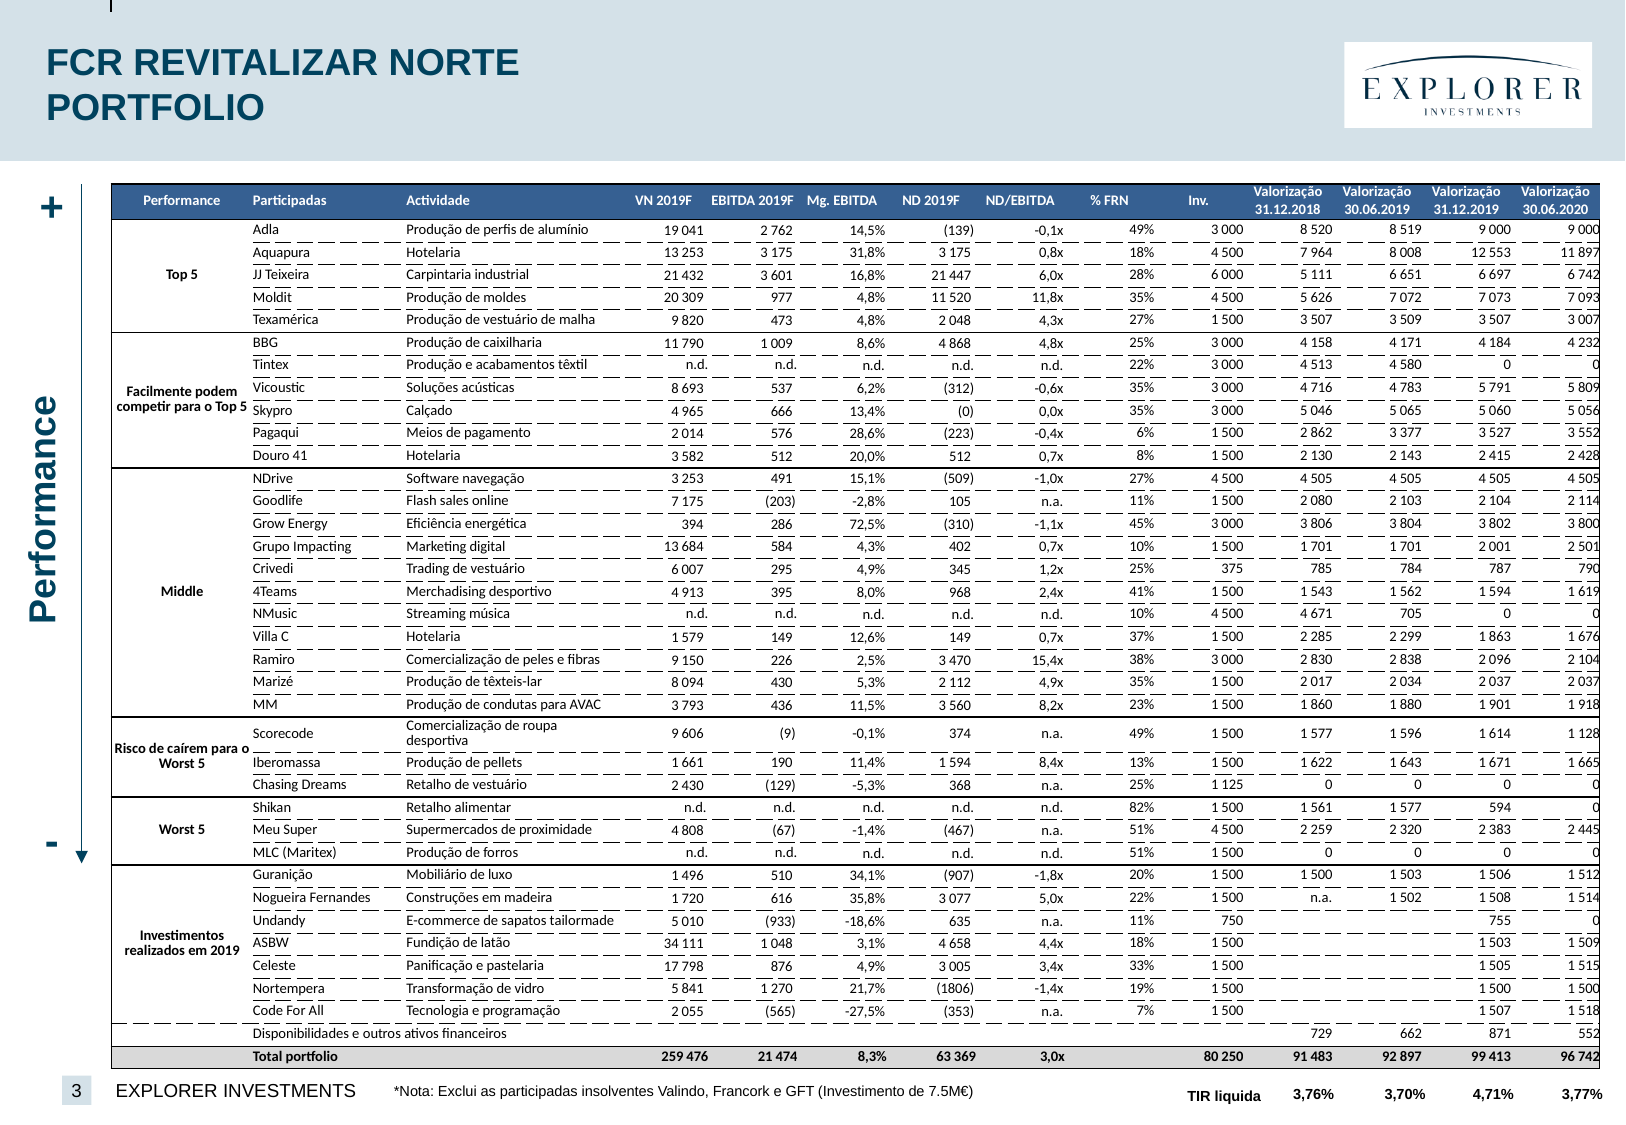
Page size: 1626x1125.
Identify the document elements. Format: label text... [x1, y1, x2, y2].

table_cell 33% [1065, 956, 1154, 978]
table_cell 1 500 [1154, 956, 1243, 978]
table_cell 20 309 [619, 287, 708, 310]
table_cell 7 073 [1422, 287, 1511, 310]
table_cell 4 513 [1243, 355, 1332, 378]
table_cell 0 [1422, 843, 1511, 864]
table_cell 5 841 [619, 978, 708, 1001]
table_cell 1 676 [1511, 627, 1599, 649]
table_cell 3,0x [976, 1047, 1065, 1068]
table_cell 4 232 [1511, 333, 1599, 355]
table_cell 9 606 [619, 718, 708, 752]
table_cell Retalho de vestuário [406, 775, 619, 796]
table_cell (0) [887, 400, 976, 423]
table_cell Vicoustic [253, 378, 406, 400]
table_cell 1 661 [619, 752, 708, 775]
table_cell 4 505 [1243, 469, 1332, 491]
table_cell 27% [1065, 310, 1154, 332]
table_cell Tintex [253, 355, 406, 378]
table_cell 1 500 [1422, 978, 1511, 1001]
table_cell 12 553 [1422, 242, 1511, 265]
table_cell 1 500 [1154, 672, 1243, 694]
table_cell 2 762 [708, 220, 797, 242]
title FCR Revitalizar norte Portfolio [45, 17, 1582, 148]
table_header Valorização [1511, 185, 1600, 202]
table_cell Produção de caixilharia [406, 333, 619, 355]
table_cell 5,0x [976, 888, 1065, 910]
table_cell 0 [1332, 775, 1422, 796]
table_cell (203) [708, 491, 797, 513]
table_cell 8 008 [1332, 242, 1422, 265]
table_cell Flash sales online [406, 491, 619, 513]
table_cell n.d. [619, 355, 708, 378]
table_cell n.a. [976, 910, 1065, 933]
table_cell 0 [1511, 604, 1599, 627]
table_cell 1 594 [887, 752, 976, 775]
table_cell 18% [1065, 242, 1154, 265]
table_cell 510 [708, 866, 797, 888]
table_header Mg. EBITDA [797, 185, 887, 219]
table_cell Transformação de vidro [406, 978, 619, 1001]
table_cell Shikan [253, 798, 406, 820]
table_cell n.a. [976, 491, 1065, 513]
table_cell 1,2x [976, 559, 1065, 581]
table_cell 259 476 [619, 1047, 708, 1068]
table_cell 2 017 [1243, 672, 1332, 694]
table_cell 5 626 [1243, 287, 1332, 310]
table_cell Grow Energy [253, 513, 406, 536]
table_cell 4 184 [1422, 333, 1511, 355]
table_cell 395 [708, 581, 797, 604]
table_cell 27% [1065, 469, 1154, 491]
table_cell 1 500 [1154, 627, 1243, 649]
table_cell 0,7x [976, 446, 1065, 467]
table_cell 51% [1065, 843, 1154, 864]
table_cell 34 111 [619, 933, 708, 956]
table_cell 2 838 [1332, 649, 1422, 672]
table_cell 0 [1511, 355, 1599, 378]
table_cell 1 500 [1154, 843, 1243, 864]
table_header VN 2019F [619, 185, 708, 219]
table_cell 3 253 [619, 469, 708, 491]
table_cell 3 507 [1243, 310, 1332, 332]
table_header ND 2019F [887, 185, 976, 219]
table_cell 4 500 [1154, 242, 1243, 265]
table_cell 1 514 [1511, 888, 1599, 910]
table_cell 2 445 [1511, 820, 1599, 843]
table_cell 49% [1065, 718, 1154, 752]
table_cell 82% [1065, 798, 1154, 820]
table_cell Produção de moldes [406, 287, 619, 310]
table_cell 11,8x [976, 287, 1065, 310]
table_cell 80 250 [1154, 1047, 1243, 1068]
table_cell 3 793 [619, 694, 708, 716]
table_cell Adla [253, 220, 406, 242]
table_cell n.a. [976, 820, 1065, 843]
table_cell n.d. [619, 843, 708, 864]
table_cell 0 [1511, 775, 1599, 796]
table_cell 8,4x [976, 752, 1065, 775]
table_cell 1 701 [1243, 536, 1332, 559]
table_header Participadas [253, 185, 406, 219]
table_cell n.d. [708, 355, 797, 378]
table_cell 1 500 [1154, 933, 1243, 956]
table_cell 3 000 [1154, 378, 1243, 400]
table_cell 1 622 [1243, 752, 1332, 775]
table_cell 2 114 [1511, 491, 1599, 513]
table_cell 705 [1332, 604, 1422, 627]
table_cell [1243, 933, 1332, 956]
table_cell 3 000 [1154, 649, 1243, 672]
table_cell 21,7% [797, 978, 887, 1001]
table_cell -1,8x [976, 866, 1065, 888]
table_cell 750 [1154, 910, 1243, 933]
table_cell 1 500 [1154, 798, 1243, 820]
table_header % FRN [1065, 185, 1154, 219]
table_cell Calçado [406, 400, 619, 423]
table_cell 6 651 [1332, 265, 1422, 287]
table_cell 45% [1065, 513, 1154, 536]
table_cell (509) [887, 469, 976, 491]
table_cell 4 505 [1511, 469, 1599, 491]
table_cell Hotelaria [406, 446, 619, 467]
table_cell 4 580 [1332, 355, 1422, 378]
table_cell 790 [1511, 559, 1599, 581]
table_cell 9 000 [1511, 220, 1599, 242]
table_cell 3 804 [1332, 513, 1422, 536]
table_cell 1 500 [1154, 1001, 1243, 1023]
table_cell 1 562 [1332, 581, 1422, 604]
table_cell n.d. [797, 798, 887, 820]
table_cell 512 [708, 446, 797, 467]
table_cell 594 [1422, 798, 1511, 820]
table_cell MM [253, 694, 406, 716]
table_cell 2 430 [619, 775, 708, 796]
table_cell -0,6x [976, 378, 1065, 400]
table_cell 0 [1422, 355, 1511, 378]
table_cell 9 000 [1422, 220, 1511, 242]
table_cell 3 000 [1154, 513, 1243, 536]
table_cell Tecnologia e programação [406, 1001, 619, 1023]
table_cell 5 111 [1243, 265, 1332, 287]
table_cell (565) [708, 1001, 797, 1023]
table_cell Soluções acústicas [406, 378, 619, 400]
table_cell Ramiro [253, 649, 406, 672]
table_cell 13 684 [619, 536, 708, 559]
table_cell 1 579 [619, 627, 708, 649]
table_cell 3 377 [1332, 423, 1422, 446]
table_cell 20,0% [797, 446, 887, 467]
table_cell 2 501 [1511, 536, 1599, 559]
table_cell 0 [1332, 843, 1422, 864]
table_cell 2 055 [619, 1001, 708, 1023]
table_cell 666 [708, 400, 797, 423]
table_cell Skypro [253, 400, 406, 423]
table_cell 6,2% [797, 378, 887, 400]
table_cell 5 056 [1511, 400, 1599, 423]
table_cell 755 [1422, 910, 1511, 933]
table_cell 1 880 [1332, 694, 1422, 716]
table_cell Aquapura [253, 242, 406, 265]
table_cell 2 112 [887, 672, 976, 694]
table_cell Trading de vestuário [406, 559, 619, 581]
table_cell [1065, 1047, 1154, 1068]
table_cell 25% [1065, 775, 1154, 796]
table_cell 552 [1511, 1023, 1599, 1046]
table_cell 1 577 [1243, 718, 1332, 752]
table_cell 436 [708, 694, 797, 716]
text_box 3,77% [1553, 1079, 1612, 1115]
table_cell 3 470 [887, 649, 976, 672]
table_cell 35,8% [797, 888, 887, 910]
table_cell Fundição de latão [406, 933, 619, 956]
table_cell 4 505 [1332, 469, 1422, 491]
table_cell 6% [1065, 423, 1154, 446]
table_cell 99 413 [1422, 1047, 1511, 1068]
table_cell 3 000 [1154, 333, 1243, 355]
table_cell 0 [1511, 843, 1599, 864]
table_cell (223) [887, 423, 976, 446]
table_cell 21 432 [619, 265, 708, 287]
table_cell 3 175 [887, 242, 976, 265]
table_cell Produção de condutas para AVAC [406, 694, 619, 716]
text_box Performance [10, 355, 71, 640]
table_cell 63 369 [887, 1047, 976, 1068]
table_cell 6 697 [1422, 265, 1511, 287]
table_cell n.d. [976, 355, 1065, 378]
table_cell 1 543 [1243, 581, 1332, 604]
table_cell 49% [1065, 220, 1154, 242]
text_box *Nota: Exclui as participadas insolventes Valindo, Francork e GFT (Investimento de 7.5M€) [379, 1074, 1071, 1108]
table_cell Scorecode [253, 718, 406, 752]
table_cell 92 897 [1332, 1047, 1422, 1068]
table_cell 4 500 [1154, 469, 1243, 491]
table_cell 149 [887, 627, 976, 649]
table_cell n.a. [1243, 888, 1332, 910]
table_cell 1 500 [1154, 446, 1243, 467]
table_cell Nortempera [253, 978, 406, 1001]
table_cell [1332, 978, 1422, 1001]
table_cell 2 096 [1422, 649, 1511, 672]
table_cell 1 125 [1154, 775, 1243, 796]
table_cell Disponibilidades e outros ativos financeiros [253, 1023, 619, 1046]
table_cell 3 806 [1243, 513, 1332, 536]
table_cell 2 415 [1422, 446, 1511, 467]
table_cell 4 913 [619, 581, 708, 604]
table_cell 10% [1065, 604, 1154, 627]
table_cell Guranição [253, 866, 406, 888]
table_cell 4 658 [887, 933, 976, 956]
table_cell 2 383 [1422, 820, 1511, 843]
table_cell 7 175 [619, 491, 708, 513]
table_cell n.d. [797, 604, 887, 627]
table_cell 1 500 [1154, 888, 1243, 910]
table_header Actividade [406, 185, 619, 219]
table_cell 3 000 [1154, 355, 1243, 378]
table_cell 3 560 [887, 694, 976, 716]
table_cell 5 809 [1511, 378, 1599, 400]
table_cell 30.06.2020 [1511, 202, 1600, 219]
table_cell 1 918 [1511, 694, 1599, 716]
slide_number 3 [61, 1075, 92, 1106]
table_cell 0 [1422, 775, 1511, 796]
table_cell Iberomassa [253, 752, 406, 775]
text_box + [20, 172, 84, 238]
table_cell 13 253 [619, 242, 708, 265]
table_cell (1806) [887, 978, 976, 1001]
table_cell 3 077 [887, 888, 976, 910]
table_cell n.d. [887, 355, 976, 378]
table_cell 368 [887, 775, 976, 796]
table_cell Investimentos realizados em 2019 [112, 866, 253, 1023]
table_cell 14,5% [797, 220, 887, 242]
table_cell -27,5% [797, 1001, 887, 1023]
table_cell 430 [708, 672, 797, 694]
table_cell 1 577 [1332, 798, 1422, 820]
table_cell 1 665 [1511, 752, 1599, 775]
table_cell E-commerce de sapatos tailormade [406, 910, 619, 933]
table_cell 2 080 [1243, 491, 1332, 513]
table_cell 35% [1065, 400, 1154, 423]
table_cell 1 509 [1511, 933, 1599, 956]
table_cell 2 014 [619, 423, 708, 446]
table_cell n.d. [619, 604, 708, 627]
table_cell Code For All [253, 1001, 406, 1023]
table_cell [1243, 1001, 1332, 1023]
table_cell 30.06.2019 [1332, 202, 1422, 219]
table_cell Risco de caírem para o Worst 5 [112, 718, 253, 796]
table_cell 149 [708, 627, 797, 649]
table_cell 226 [708, 649, 797, 672]
table_cell [1332, 956, 1422, 978]
table_cell Celeste [253, 956, 406, 978]
table_cell 2 034 [1332, 672, 1422, 694]
table_cell 5 065 [1332, 400, 1422, 423]
table_cell NDrive [253, 469, 406, 491]
table_cell 11,5% [797, 694, 887, 716]
table_cell 3 601 [708, 265, 797, 287]
table_cell Douro 41 [253, 446, 406, 467]
table_cell -1,4% [797, 820, 887, 843]
table_cell 9 150 [619, 649, 708, 672]
table_cell 0,8x [976, 242, 1065, 265]
table_cell 1 500 [1154, 536, 1243, 559]
table_cell MLC (Maritex) [253, 843, 406, 864]
table_cell Moldit [253, 287, 406, 310]
table_cell 4 500 [1154, 820, 1243, 843]
table_cell 286 [708, 513, 797, 536]
table_cell 51% [1065, 820, 1154, 843]
table_cell 1 503 [1422, 933, 1511, 956]
table_cell [976, 1023, 1065, 1046]
table_cell 25% [1065, 333, 1154, 355]
table_cell 13,4% [797, 400, 887, 423]
table_cell 616 [708, 888, 797, 910]
table_cell Comercialização de roupa desportiva [406, 718, 619, 752]
table_cell 0,7x [976, 536, 1065, 559]
table_cell 21 447 [887, 265, 976, 287]
table_cell 4 500 [1154, 287, 1243, 310]
table_cell 0 [1243, 775, 1332, 796]
table_cell (353) [887, 1001, 976, 1023]
table_header Valorização [1422, 185, 1511, 202]
table_cell 9 820 [619, 310, 708, 332]
table_cell 72,5% [797, 513, 887, 536]
table_cell n.d. [708, 798, 797, 820]
table_cell 6 007 [619, 559, 708, 581]
table_cell 25% [1065, 559, 1154, 581]
table_cell 18% [1065, 933, 1154, 956]
table_cell 2 143 [1332, 446, 1422, 467]
table_cell 4,8% [797, 287, 887, 310]
table_cell -0,4x [976, 423, 1065, 446]
table_cell 1 500 [1154, 978, 1243, 1001]
table_cell 4,3% [797, 536, 887, 559]
table_cell 1 720 [619, 888, 708, 910]
table_cell 3 175 [708, 242, 797, 265]
table_cell 4 505 [1422, 469, 1511, 491]
table_cell 1 048 [708, 933, 797, 956]
table_cell 1 500 [1154, 581, 1243, 604]
table_cell [619, 1023, 708, 1046]
table_cell 12,6% [797, 627, 887, 649]
table_cell 785 [1243, 559, 1332, 581]
table_cell 22% [1065, 888, 1154, 910]
table_cell 0,7x [976, 627, 1065, 649]
table_cell 8,3% [797, 1047, 887, 1068]
table_cell 1 860 [1243, 694, 1332, 716]
table_cell n.d. [708, 604, 797, 627]
table_cell 38% [1065, 649, 1154, 672]
table_cell Produção de forros [406, 843, 619, 864]
table_cell 35% [1065, 672, 1154, 694]
table_cell 2 001 [1422, 536, 1511, 559]
table_cell [1154, 1023, 1243, 1046]
table_cell 8 520 [1243, 220, 1332, 242]
table_cell 21 474 [708, 1047, 797, 1068]
table_cell 3,4x [976, 956, 1065, 978]
table_header ND/EBITDA [976, 185, 1065, 219]
table_cell Nogueira Fernandes [253, 888, 406, 910]
table_cell 8 519 [1332, 220, 1422, 242]
table_cell 1 500 [1154, 694, 1243, 716]
table_cell 295 [708, 559, 797, 581]
table_cell Mobiliário de luxo [406, 866, 619, 888]
table_cell 784 [1332, 559, 1422, 581]
table_cell 1 512 [1511, 866, 1599, 888]
table_cell 1 503 [1332, 866, 1422, 888]
table_cell 4Teams [253, 581, 406, 604]
table_cell 3 552 [1511, 423, 1599, 446]
table_cell 22% [1065, 355, 1154, 378]
table_cell (67) [708, 820, 797, 843]
table_cell Streaming música [406, 604, 619, 627]
table_cell 28% [1065, 265, 1154, 287]
table_cell 584 [708, 536, 797, 559]
table_cell Eficiência energética [406, 513, 619, 536]
table_header Valorização [1243, 185, 1332, 202]
table_cell -0,1x [976, 220, 1065, 242]
table_cell (933) [708, 910, 797, 933]
table_cell 105 [887, 491, 976, 513]
table_header EBITDA 2019F [708, 185, 797, 219]
table_cell 35% [1065, 378, 1154, 400]
table_cell 23% [1065, 694, 1154, 716]
table_cell 2 048 [887, 310, 976, 332]
table_cell 11 790 [619, 333, 708, 355]
table_cell 1 518 [1511, 1001, 1599, 1023]
table_cell 8 693 [619, 378, 708, 400]
table_cell 2 104 [1511, 649, 1599, 672]
table_cell 37% [1065, 627, 1154, 649]
table_cell Produção de vestuário de malha [406, 310, 619, 332]
table_cell [1332, 933, 1422, 956]
table_cell 512 [887, 446, 976, 467]
table_cell 1 701 [1332, 536, 1422, 559]
table_cell 31,8% [797, 242, 887, 265]
table_cell 729 [1243, 1023, 1332, 1046]
table_cell 4,9x [976, 672, 1065, 694]
table_cell 1 901 [1422, 694, 1511, 716]
table_cell Hotelaria [406, 242, 619, 265]
table_cell 1 671 [1422, 752, 1511, 775]
table_cell 5 791 [1422, 378, 1511, 400]
table_cell BBG [253, 333, 406, 355]
table_cell 19 041 [619, 220, 708, 242]
table_cell 2 830 [1243, 649, 1332, 672]
table_cell (467) [887, 820, 976, 843]
table_cell 2 259 [1243, 820, 1332, 843]
table_cell n.a. [976, 775, 1065, 796]
table_cell Grupo Impacting [253, 536, 406, 559]
table_cell 8,2x [976, 694, 1065, 716]
table_cell 1 500 [1154, 752, 1243, 775]
table_cell 7% [1065, 1001, 1154, 1023]
table_cell 4,8x [976, 333, 1065, 355]
table_cell 4 171 [1332, 333, 1422, 355]
table_cell 34,1% [797, 866, 887, 888]
table_cell n.d. [976, 798, 1065, 820]
table_cell 1 500 [1154, 718, 1243, 752]
table_cell Villa C [253, 627, 406, 649]
picture [1582, 42, 1593, 128]
table_cell [708, 1023, 797, 1046]
table_cell Undandy [253, 910, 406, 933]
table_cell 16,8% [797, 265, 887, 287]
table_cell 3 509 [1332, 310, 1422, 332]
table_cell [1243, 978, 1332, 1001]
table_cell 11% [1065, 910, 1154, 933]
table_cell Software navegação [406, 469, 619, 491]
table_cell -2,8% [797, 491, 887, 513]
table_cell 31.12.2018 [1243, 202, 1332, 219]
table_cell 4,4x [976, 933, 1065, 956]
table_cell 1 505 [1422, 956, 1511, 978]
table_cell Pagaqui [253, 423, 406, 446]
table_cell [797, 1023, 887, 1046]
table_cell 2 862 [1243, 423, 1332, 446]
table_cell 1 500 [1154, 491, 1243, 513]
table_cell -0,1% [797, 718, 887, 752]
table_cell 977 [708, 287, 797, 310]
table_cell Marizé [253, 672, 406, 694]
table_cell [112, 1023, 253, 1046]
table_cell 2 103 [1332, 491, 1422, 513]
table_cell 2,5% [797, 649, 887, 672]
table_cell 1 515 [1511, 956, 1599, 978]
table_cell 0 [1511, 798, 1599, 820]
table_cell 2 130 [1243, 446, 1332, 467]
table_cell 4,9% [797, 559, 887, 581]
table_cell 8 094 [619, 672, 708, 694]
table_cell 1 619 [1511, 581, 1599, 604]
table_cell 41% [1065, 581, 1154, 604]
table_cell 4 158 [1243, 333, 1332, 355]
table_header Valorização [1332, 185, 1422, 202]
table_cell n.a. [976, 718, 1065, 752]
table_cell n.d. [619, 798, 708, 820]
table_cell 576 [708, 423, 797, 446]
table_cell Marketing digital [406, 536, 619, 559]
table_cell (907) [887, 866, 976, 888]
table_cell [406, 1047, 619, 1068]
table_cell n.d. [887, 604, 976, 627]
table_cell 0 [1243, 843, 1332, 864]
table_cell 6 000 [1154, 265, 1243, 287]
table_cell [112, 1047, 253, 1068]
table_cell 11 897 [1511, 242, 1599, 265]
table_cell 20% [1065, 866, 1154, 888]
table_cell 1 596 [1332, 718, 1422, 752]
table_cell Facilmente podem competir para o Top 5 [112, 333, 253, 467]
table_cell 1 500 [1511, 978, 1599, 1001]
table_cell 2 104 [1422, 491, 1511, 513]
table_cell 28,6% [797, 423, 887, 446]
table_cell 6 742 [1511, 265, 1599, 287]
table_cell 35% [1065, 287, 1154, 310]
table_cell 7 964 [1243, 242, 1332, 265]
table_cell Middle [112, 469, 253, 716]
table_cell 4 783 [1332, 378, 1422, 400]
table_cell -1,4x [976, 978, 1065, 1001]
table_cell -1,1x [976, 513, 1065, 536]
table_cell (310) [887, 513, 976, 536]
table_cell 1 643 [1332, 752, 1422, 775]
table_cell Produção de pellets [406, 752, 619, 775]
table_cell 4 868 [887, 333, 976, 355]
table_cell 1 128 [1511, 718, 1599, 752]
table_cell Produção e acabamentos têxtil [406, 355, 619, 378]
text_box - [20, 806, 84, 871]
table_cell 1 863 [1422, 627, 1511, 649]
table_cell 5 060 [1422, 400, 1511, 423]
table_cell [1332, 1001, 1422, 1023]
table_cell 1 502 [1332, 888, 1422, 910]
table_cell 2,4x [976, 581, 1065, 604]
table_cell 11 520 [887, 287, 976, 310]
table_cell 3,1% [797, 933, 887, 956]
table_cell 3 000 [1154, 220, 1243, 242]
table_cell 787 [1422, 559, 1511, 581]
table_cell 19% [1065, 978, 1154, 1001]
table_cell 4,9% [797, 956, 887, 978]
table_cell 3 007 [1511, 310, 1599, 332]
table_cell [1243, 956, 1332, 978]
table_cell 31.12.2019 [1422, 202, 1511, 219]
table_cell 5 046 [1243, 400, 1332, 423]
table_cell [1332, 910, 1422, 933]
table_cell 96 742 [1511, 1047, 1599, 1068]
table_cell 1 496 [619, 866, 708, 888]
table_cell n.d. [887, 798, 976, 820]
table_cell 7 093 [1511, 287, 1599, 310]
table_cell (139) [887, 220, 976, 242]
table_cell 6,0x [976, 265, 1065, 287]
table_cell 968 [887, 581, 976, 604]
table_cell 4 808 [619, 820, 708, 843]
table_cell 5,3% [797, 672, 887, 694]
table_cell Panificação e pastelaria [406, 956, 619, 978]
table_cell 1 594 [1422, 581, 1511, 604]
table_cell 3 527 [1422, 423, 1511, 446]
table_cell 0 [1422, 604, 1511, 627]
table_cell Top 5 [112, 220, 253, 332]
table_cell n.d. [976, 843, 1065, 864]
table_cell 13% [1065, 752, 1154, 775]
text_box 3,76% [1284, 1079, 1343, 1115]
table_cell [887, 1023, 976, 1046]
table_cell 4 965 [619, 400, 708, 423]
table_cell 8,0% [797, 581, 887, 604]
table_cell 345 [887, 559, 976, 581]
table_cell 4 671 [1243, 604, 1332, 627]
table_cell 1 500 [1154, 310, 1243, 332]
text_box TIR liquida [1172, 1079, 1284, 1112]
table_cell 635 [887, 910, 976, 933]
table_cell 1 561 [1243, 798, 1332, 820]
table_cell 11,4% [797, 752, 887, 775]
table_cell [1065, 1023, 1154, 1046]
table_cell Worst 5 [112, 798, 253, 864]
table_cell 4 716 [1243, 378, 1332, 400]
table_cell 2 037 [1422, 672, 1511, 694]
text_box 4,71% [1464, 1079, 1523, 1115]
table_cell [1243, 910, 1332, 933]
table_cell JJ Teixeira [253, 265, 406, 287]
table_cell 4,3x [976, 310, 1065, 332]
table_cell 2 037 [1511, 672, 1599, 694]
table_cell 1 508 [1422, 888, 1511, 910]
text_box 3,70% [1375, 1079, 1435, 1115]
table_cell 2 320 [1332, 820, 1422, 843]
table_cell 1 507 [1422, 1001, 1511, 1023]
table_cell 3 582 [619, 446, 708, 467]
table_cell Goodlife [253, 491, 406, 513]
table_cell n.a. [976, 1001, 1065, 1023]
table_cell 662 [1332, 1023, 1422, 1046]
table_cell 5 010 [619, 910, 708, 933]
table_cell Crivedi [253, 559, 406, 581]
table_cell NMusic [253, 604, 406, 627]
table_header Inv. [1154, 185, 1243, 219]
table_cell 3 507 [1422, 310, 1511, 332]
table_cell 8,6% [797, 333, 887, 355]
table_cell n.d. [708, 843, 797, 864]
table_cell 491 [708, 469, 797, 491]
table_cell 394 [619, 513, 708, 536]
table_cell ASBW [253, 933, 406, 956]
table_cell -5,3% [797, 775, 887, 796]
table_cell 0 [1511, 910, 1599, 933]
table_cell 91 483 [1243, 1047, 1332, 1068]
table_cell Retalho alimentar [406, 798, 619, 820]
table_cell (129) [708, 775, 797, 796]
table_cell 876 [708, 956, 797, 978]
table_cell 3 005 [887, 956, 976, 978]
table_cell 8% [1065, 446, 1154, 467]
table_cell 10% [1065, 536, 1154, 559]
table_cell n.d. [976, 604, 1065, 627]
table_cell n.d. [797, 843, 887, 864]
table_cell -18,6% [797, 910, 887, 933]
table_cell Comercialização de peles e fibras [406, 649, 619, 672]
table_cell Produção de perfis de alumínio [406, 220, 619, 242]
table_cell Supermercados de proximidade [406, 820, 619, 843]
table_cell 402 [887, 536, 976, 559]
table_cell Total portfolio [253, 1047, 406, 1068]
table_cell 1 500 [1154, 866, 1243, 888]
table_cell 4 500 [1154, 604, 1243, 627]
table_cell 3 800 [1511, 513, 1599, 536]
table_cell 1 614 [1422, 718, 1511, 752]
table_cell Chasing Dreams [253, 775, 406, 796]
table_cell Meios de pagamento [406, 423, 619, 446]
table_cell 537 [708, 378, 797, 400]
table_cell 3 000 [1154, 400, 1243, 423]
table_cell 1 009 [708, 333, 797, 355]
table_cell 1 500 [1243, 866, 1332, 888]
table_cell 1 270 [708, 978, 797, 1001]
table_cell 0,0x [976, 400, 1065, 423]
table_cell 3 802 [1422, 513, 1511, 536]
table_cell 190 [708, 752, 797, 775]
table_cell Meu Super [253, 820, 406, 843]
table_cell 15,4x [976, 649, 1065, 672]
table_cell Construções em madeira [406, 888, 619, 910]
table_cell n.d. [797, 355, 887, 378]
table_cell -1,0x [976, 469, 1065, 491]
table_cell Merchadising desportivo [406, 581, 619, 604]
table_cell Carpintaria industrial [406, 265, 619, 287]
table_cell (9) [708, 718, 797, 752]
table_header Performance [112, 185, 253, 219]
table_cell Hotelaria [406, 627, 619, 649]
table_cell 473 [708, 310, 797, 332]
table_cell Produção de têxteis-lar [406, 672, 619, 694]
table_cell 11% [1065, 491, 1154, 513]
table_cell 1 500 [1154, 423, 1243, 446]
table_cell 2 285 [1243, 627, 1332, 649]
table_cell 2 299 [1332, 627, 1422, 649]
table_cell 4,8% [797, 310, 887, 332]
table_cell 374 [887, 718, 976, 752]
table_cell 15,1% [797, 469, 887, 491]
table_cell Texamérica [253, 310, 406, 332]
table_cell (312) [887, 378, 976, 400]
table_cell n.d. [887, 843, 976, 864]
table_cell 871 [1422, 1023, 1511, 1046]
table_cell 7 072 [1332, 287, 1422, 310]
table_cell 1 506 [1422, 866, 1511, 888]
table_cell 375 [1154, 559, 1243, 581]
table_cell 17 798 [619, 956, 708, 978]
table_cell 2 428 [1511, 446, 1599, 467]
